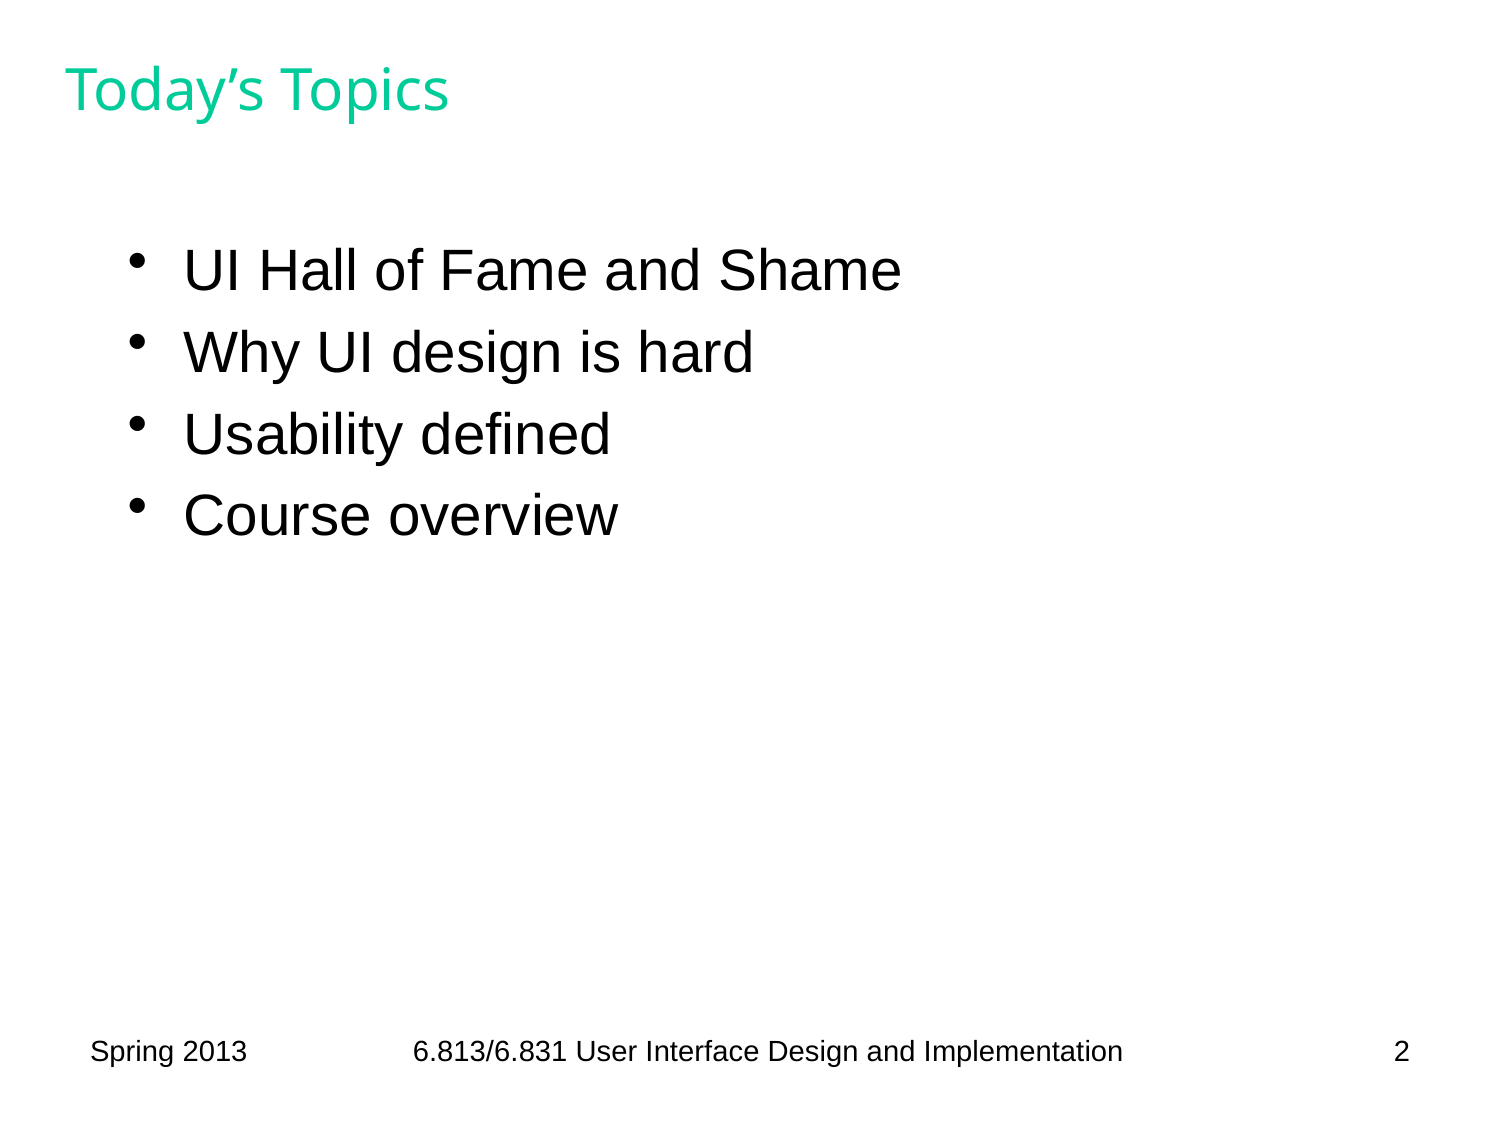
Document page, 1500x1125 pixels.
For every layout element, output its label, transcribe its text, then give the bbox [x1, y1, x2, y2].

footer 6.813/6.831 User Interface Design and Implementation [312, 1024, 1226, 1103]
slide_number Spring 2013 [74, 1024, 301, 1103]
list UI Hall of Fame and Shame Why UI design is hard Usability defined Course overview [112, 224, 1388, 1001]
title Today’s Topics [49, 24, 1438, 151]
slide_number 2 [1237, 1024, 1426, 1103]
